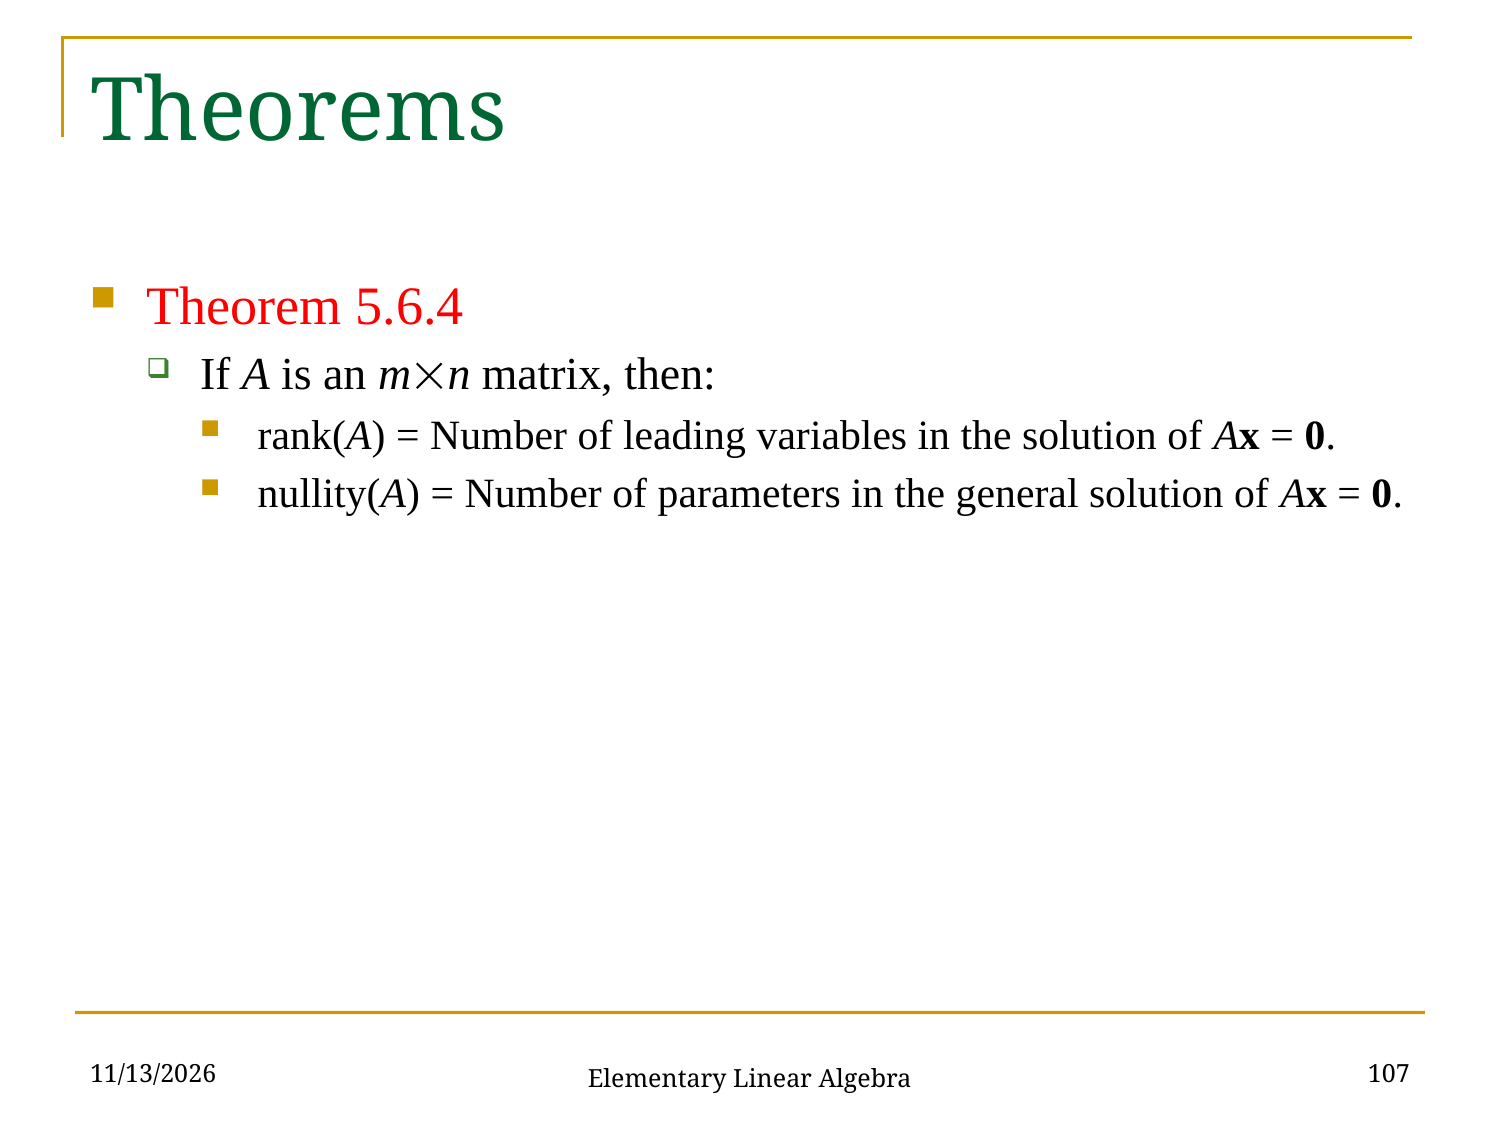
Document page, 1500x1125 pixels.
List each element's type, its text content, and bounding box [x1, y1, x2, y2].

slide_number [74, 1023, 426, 1100]
title Theorems [75, 45, 1425, 233]
footer Elementary Linear Algebra [512, 1024, 988, 1101]
slide_number 107 [1074, 1023, 1426, 1100]
list Theorem 5.6.4 If A is an mn matrix, then: rank(A) = Number of leading variables in the solution of Ax = 0. nullity(A) = Number of parameters in the general solution of Ax = 0. [75, 262, 1425, 1006]
